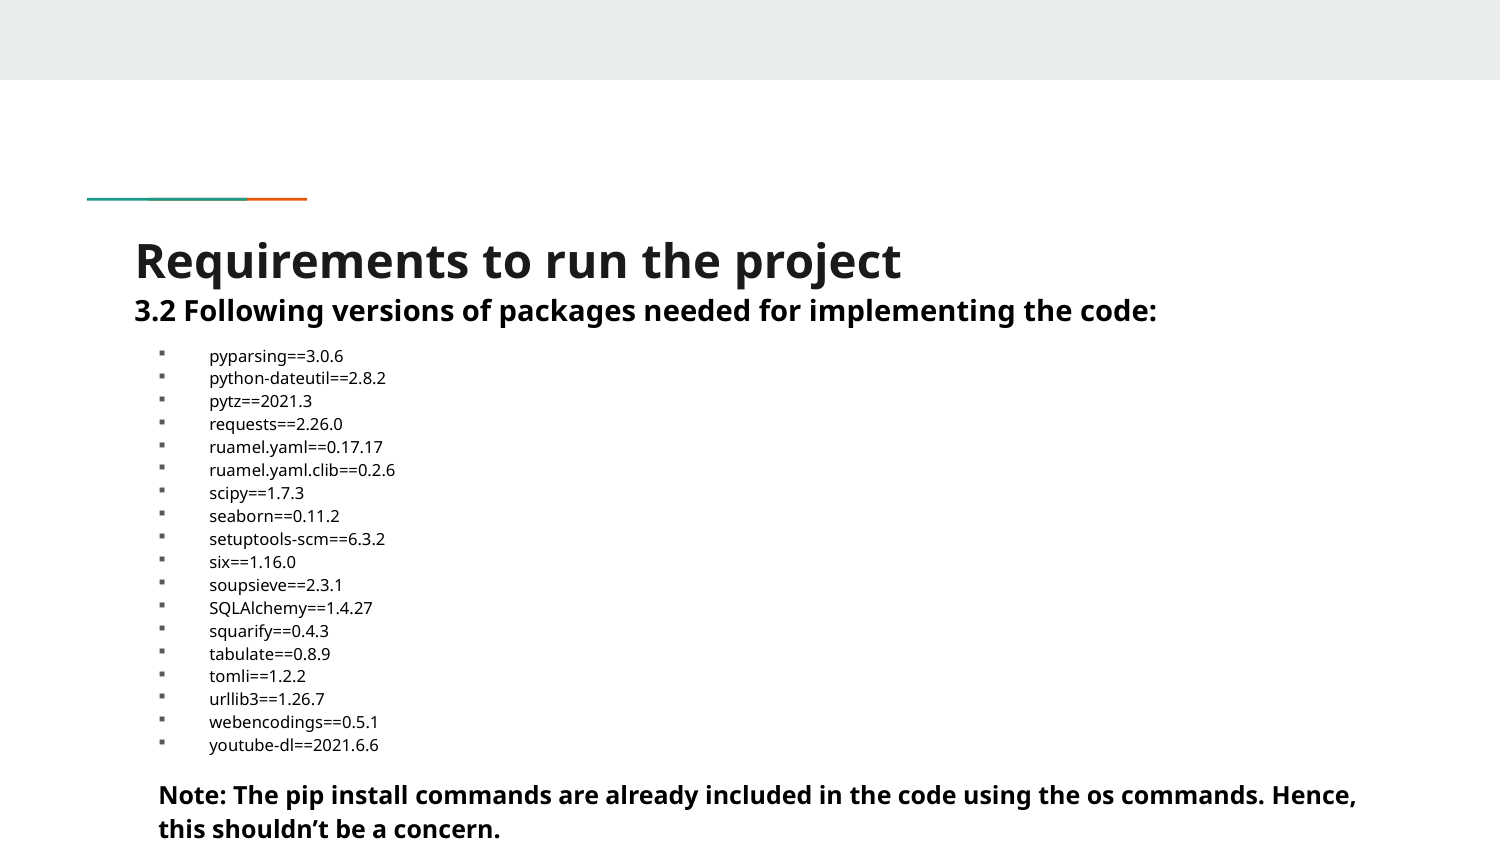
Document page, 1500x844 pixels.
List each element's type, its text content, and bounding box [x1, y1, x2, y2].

title Requirements to run the project [119, 216, 1381, 305]
list 3.2 Following versions of packages needed for implementing the code: pyparsing==3.0.6 python-dateutil==2.8.2 pytz==2021.3 requests==2.26.0 ruamel.yaml==0.17.17 ruamel.yaml.clib==0.2.6 scipy==1.7.3 seaborn==0.11.2 setuptools-scm==6.3.2 six==1.16.0 soupsieve==2.3.1 SQLAlchemy==1.4.27 squarify==0.4.3 tabulate==0.8.9 tomli==1.2.2 urllib3==1.26.7 webencodings==0.5.1 youtube-dl==2021.6.6 Note: The pip install commands are already included in the code using the os commands. Hence, this shouldn’t be a concern. [119, 305, 1381, 647]
